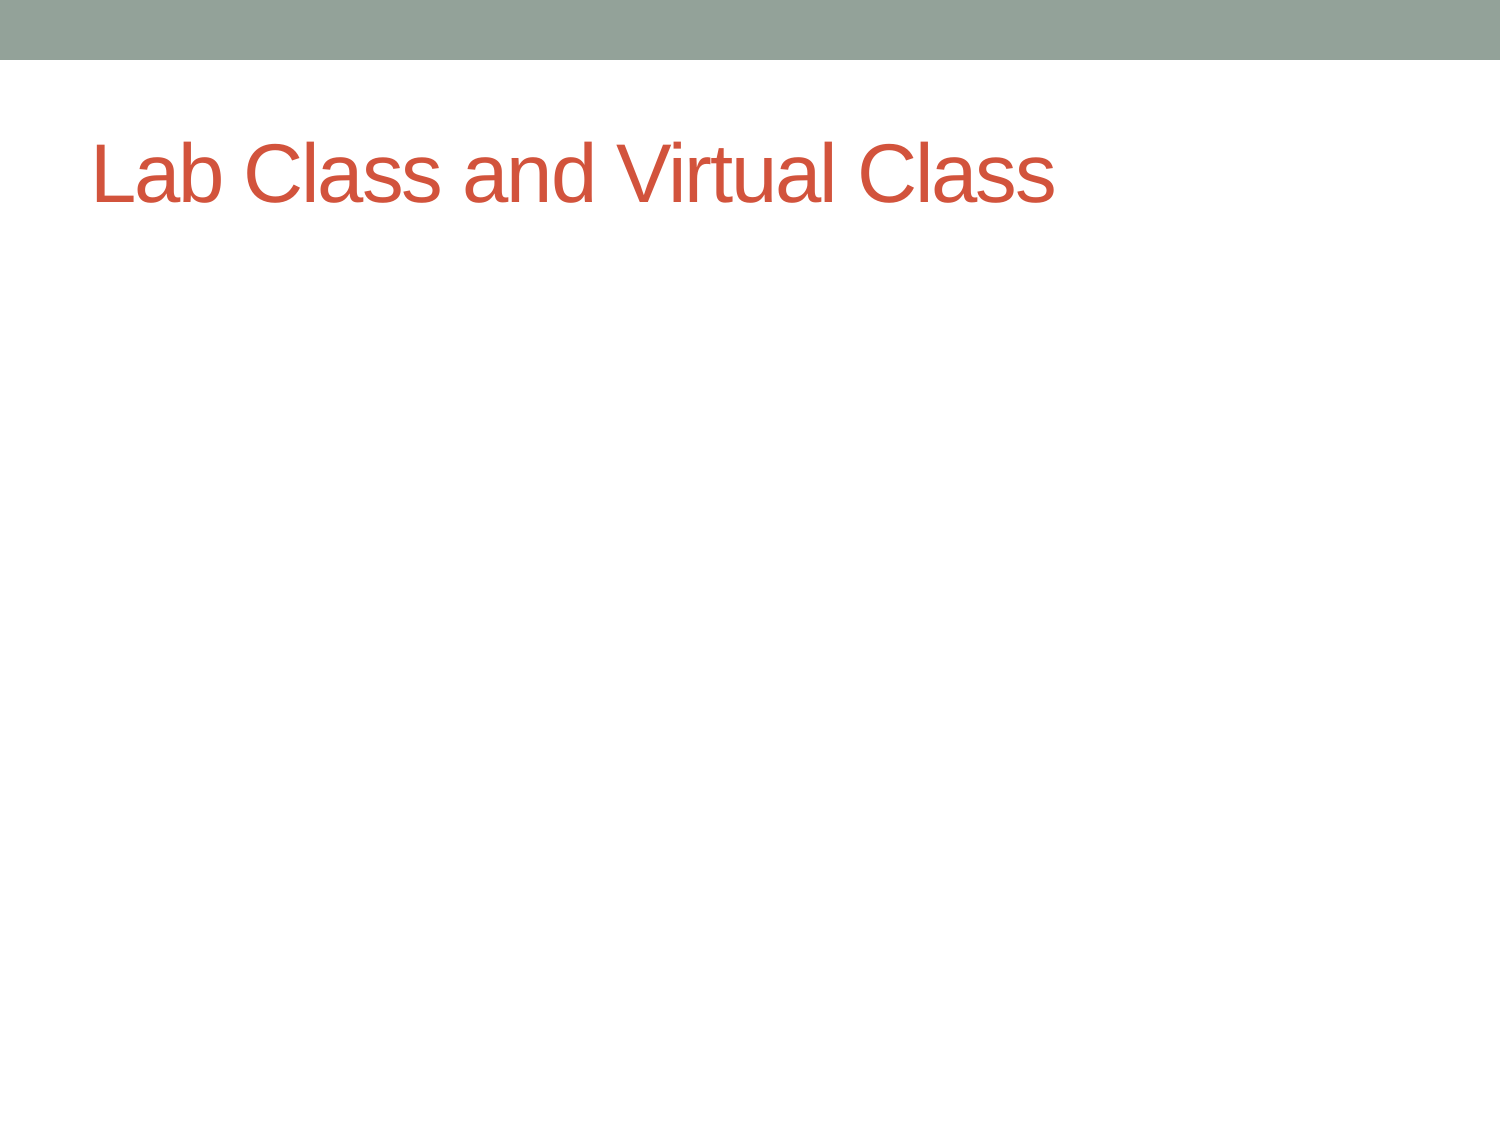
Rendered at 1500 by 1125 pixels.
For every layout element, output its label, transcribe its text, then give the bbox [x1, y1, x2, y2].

title Lab Class and Virtual Class [75, 87, 1425, 250]
